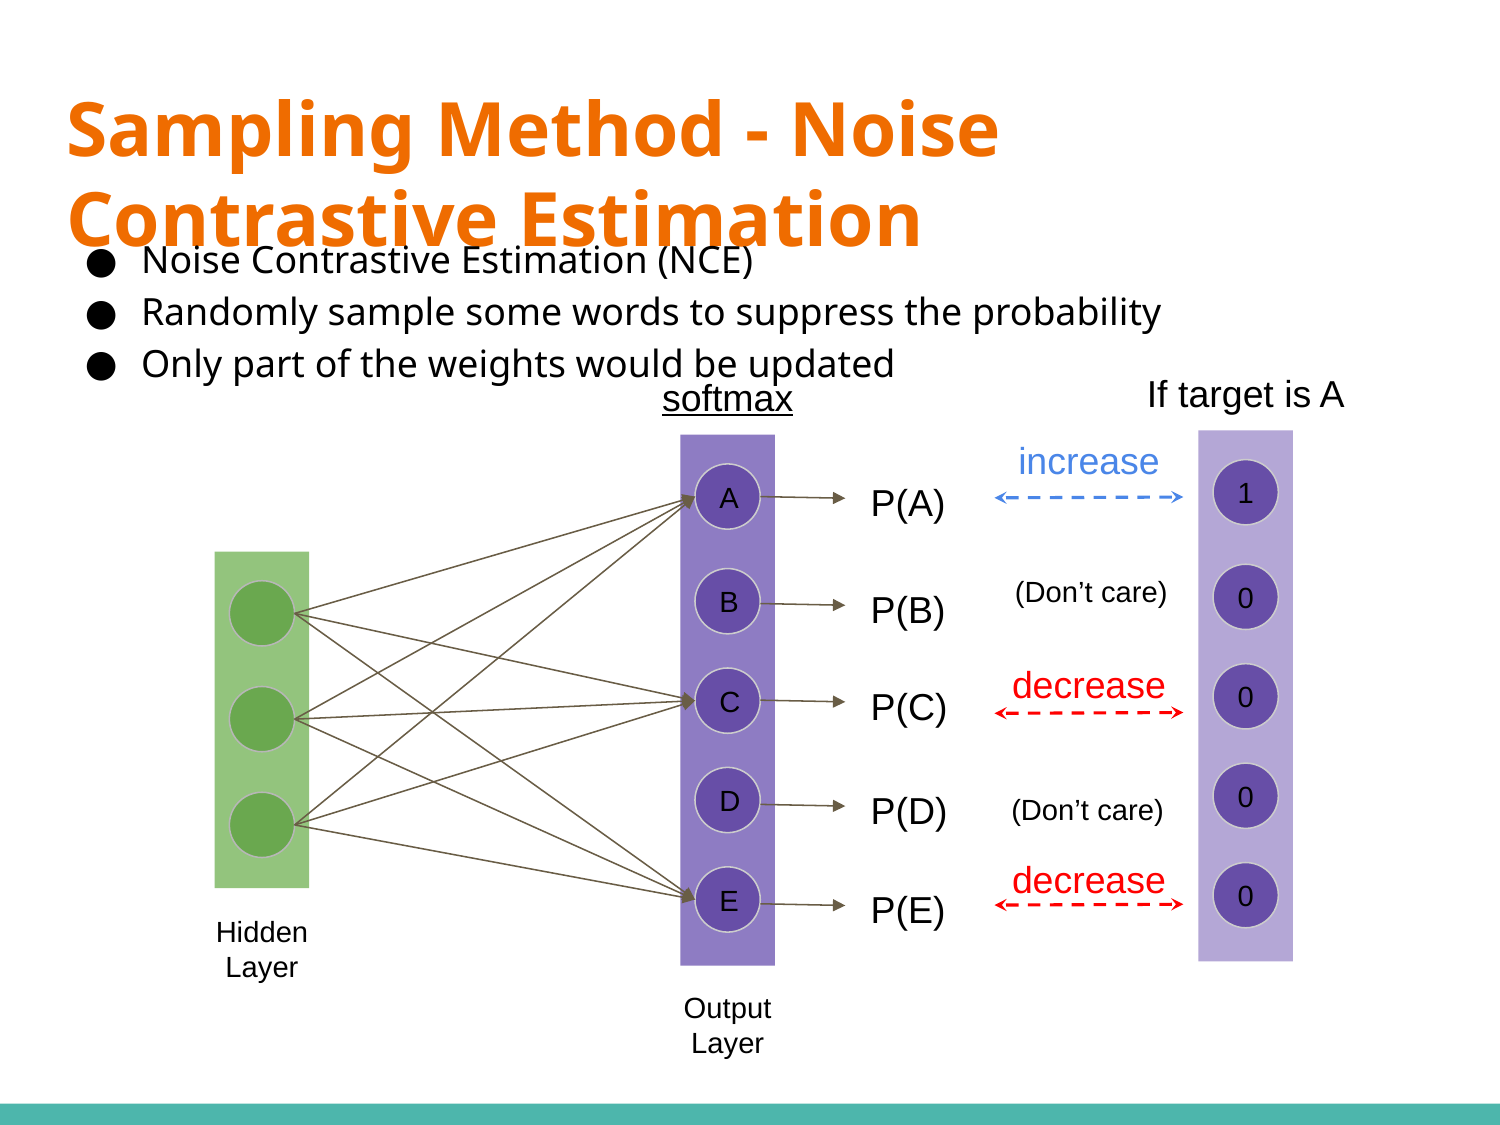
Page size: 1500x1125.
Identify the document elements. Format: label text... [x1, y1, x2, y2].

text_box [294, 700, 696, 824]
title Sampling Method - Noise Contrastive Estimation [51, 66, 1449, 214]
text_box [294, 496, 696, 700]
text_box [294, 824, 696, 900]
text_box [760, 699, 846, 703]
list Noise Contrastive Estimation (NCE) Randomly sample some words to suppress the probability Only part of the weights would be updated [51, 214, 1449, 1028]
text_box Output Layer [646, 1028, 809, 1062]
